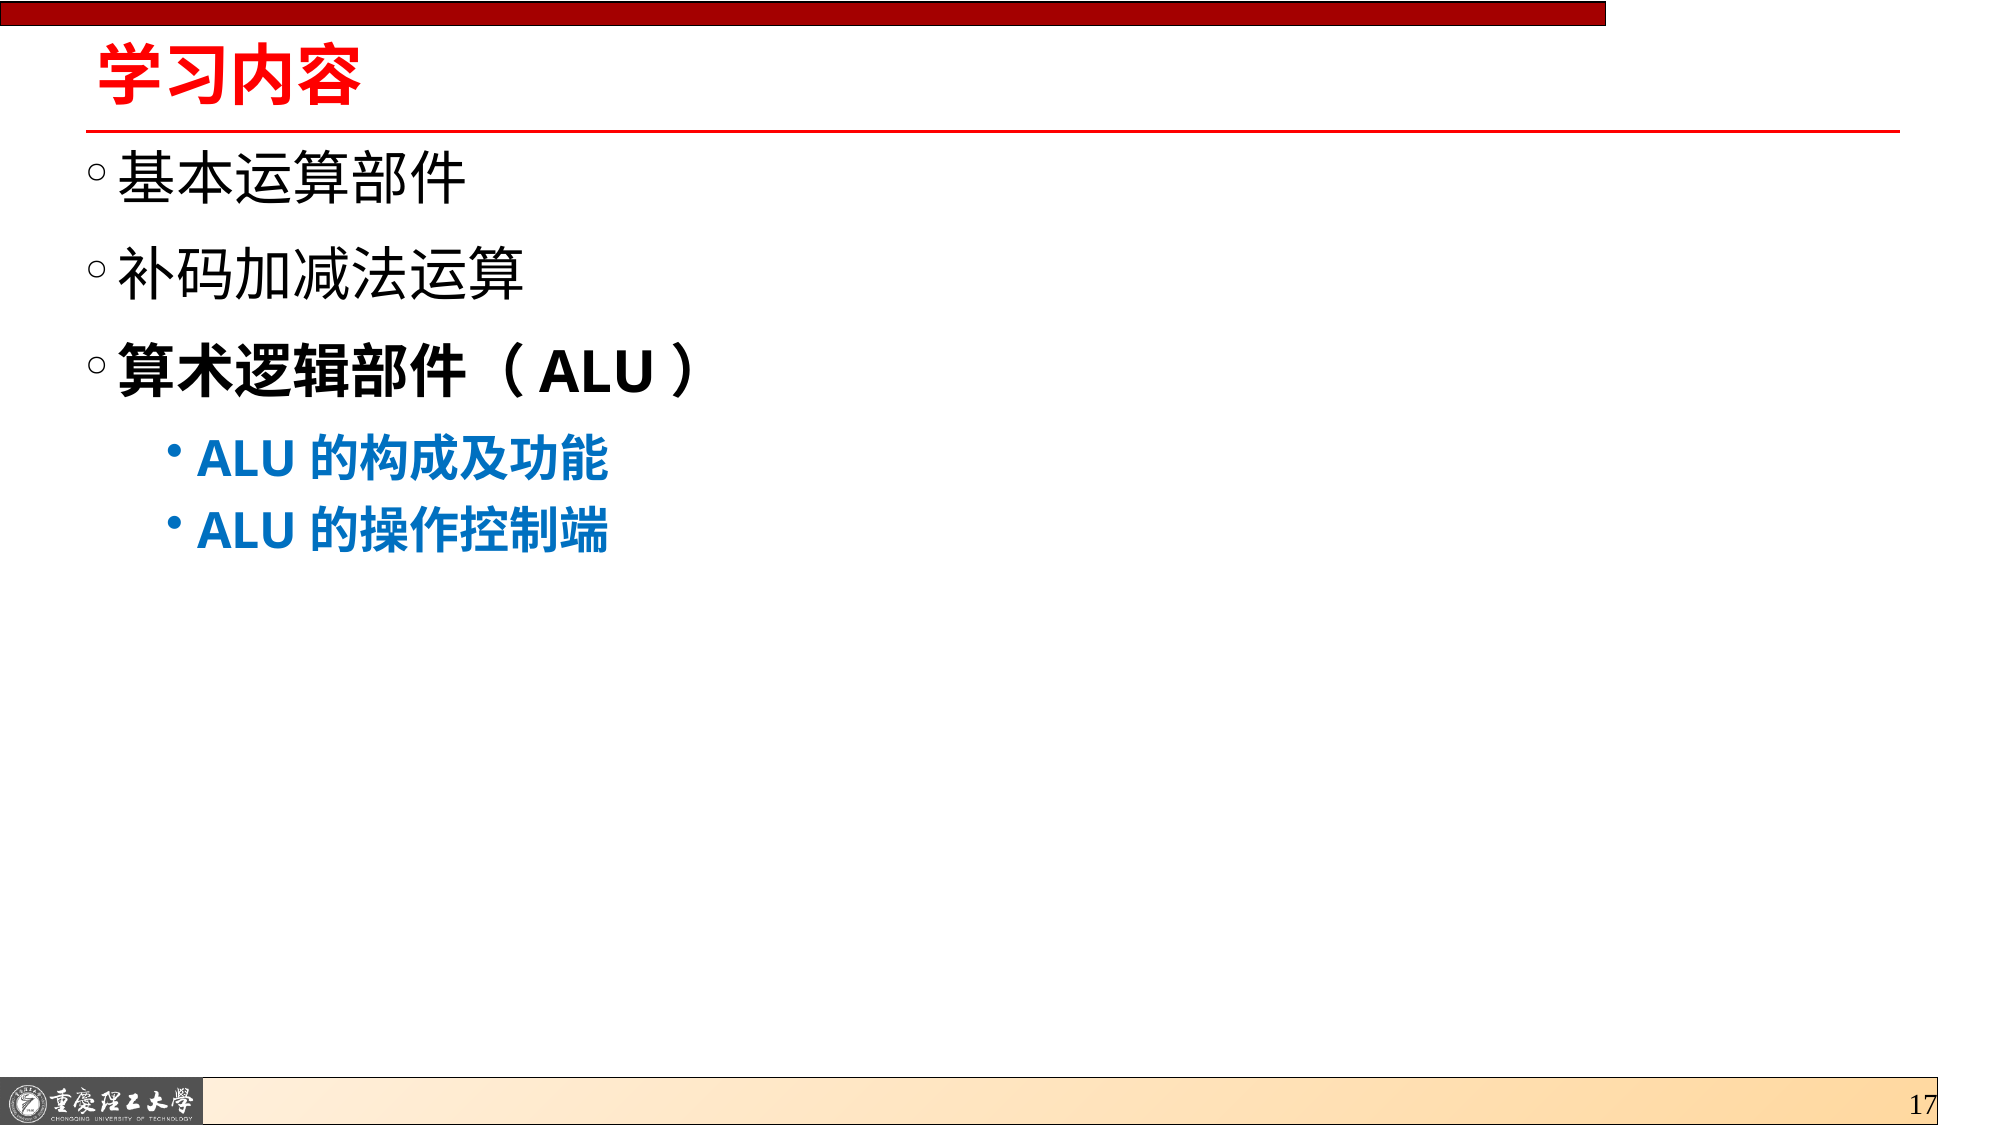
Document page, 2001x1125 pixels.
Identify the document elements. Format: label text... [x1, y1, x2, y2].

picture [0, 1077, 203, 1125]
list 基本运算部件 补码加减法运算 算术逻辑部件（ALU） ALU的构成及功能 ALU的操作控制端 [74, 137, 1866, 583]
title 学习内容 [86, 39, 1866, 119]
